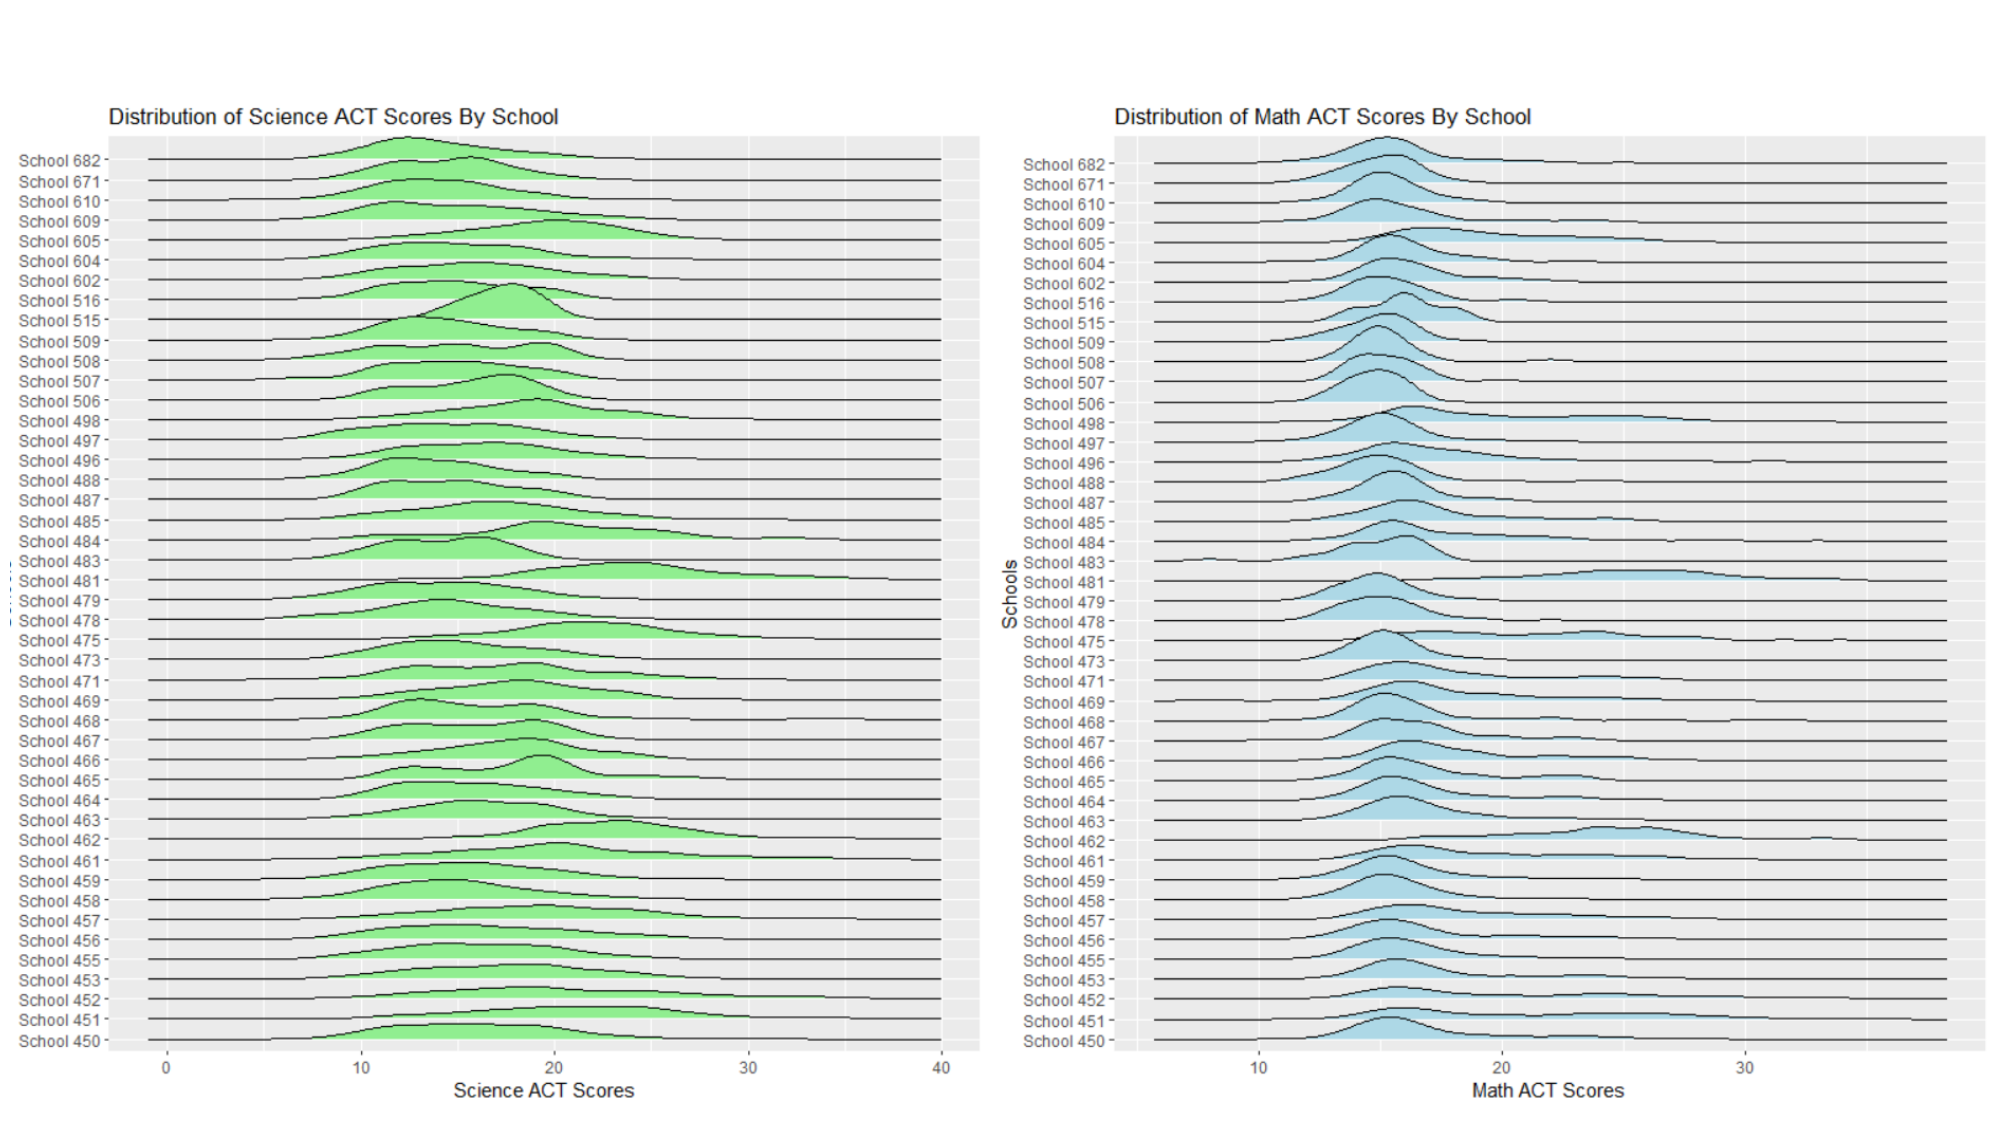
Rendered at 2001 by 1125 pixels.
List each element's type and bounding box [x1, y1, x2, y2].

list [10, 102, 2000, 1101]
